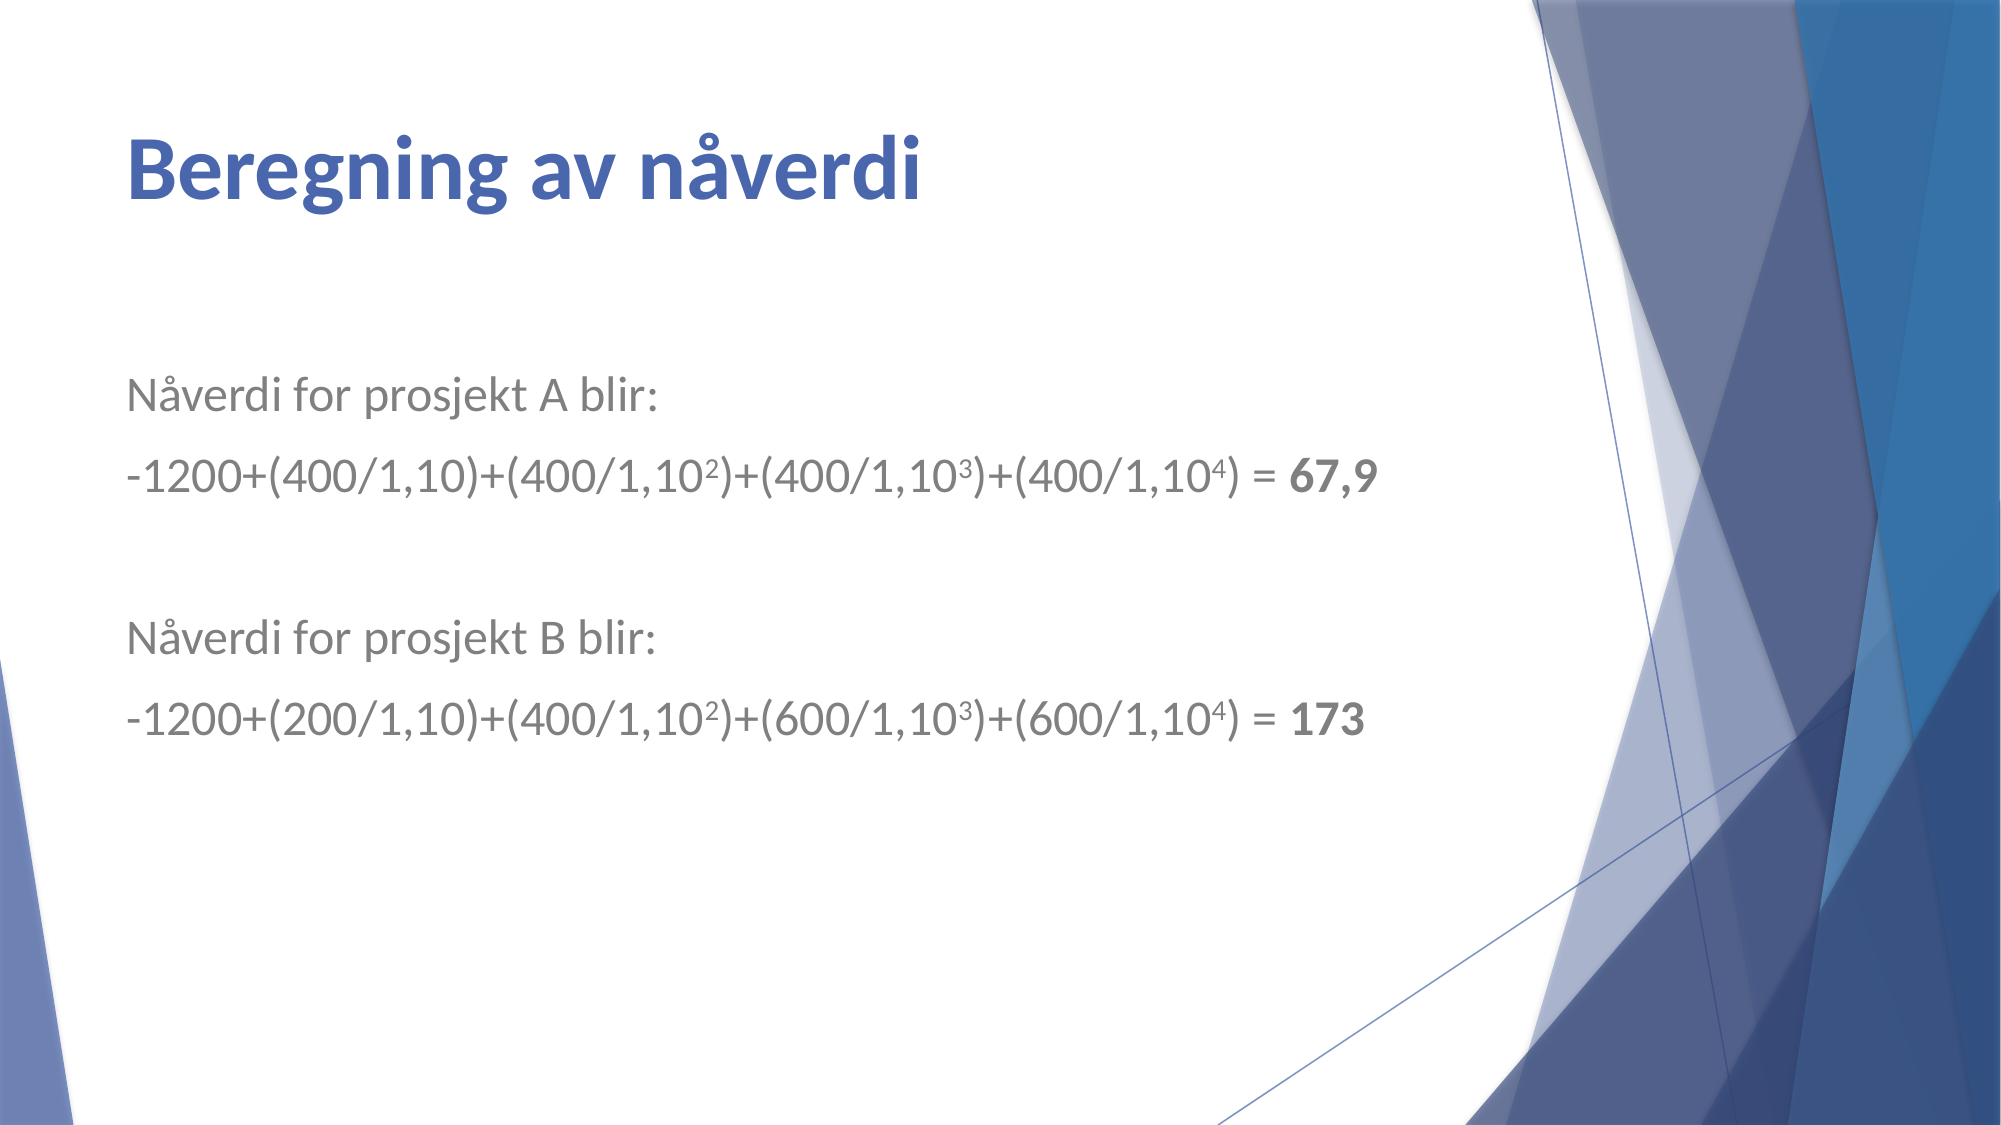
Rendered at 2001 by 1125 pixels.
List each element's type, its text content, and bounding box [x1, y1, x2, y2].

title Beregning av nåverdi [111, 99, 1522, 317]
list Nåverdi for prosjekt A blir: -1200+(400/1,10)+(400/1,102)+(400/1,103)+(400/1,104) = 67,9 Nåverdi for prosjekt B blir: -1200+(200/1,10)+(400/1,102)+(600/1,103)+(600/1,104) = 173 [111, 354, 1522, 992]
